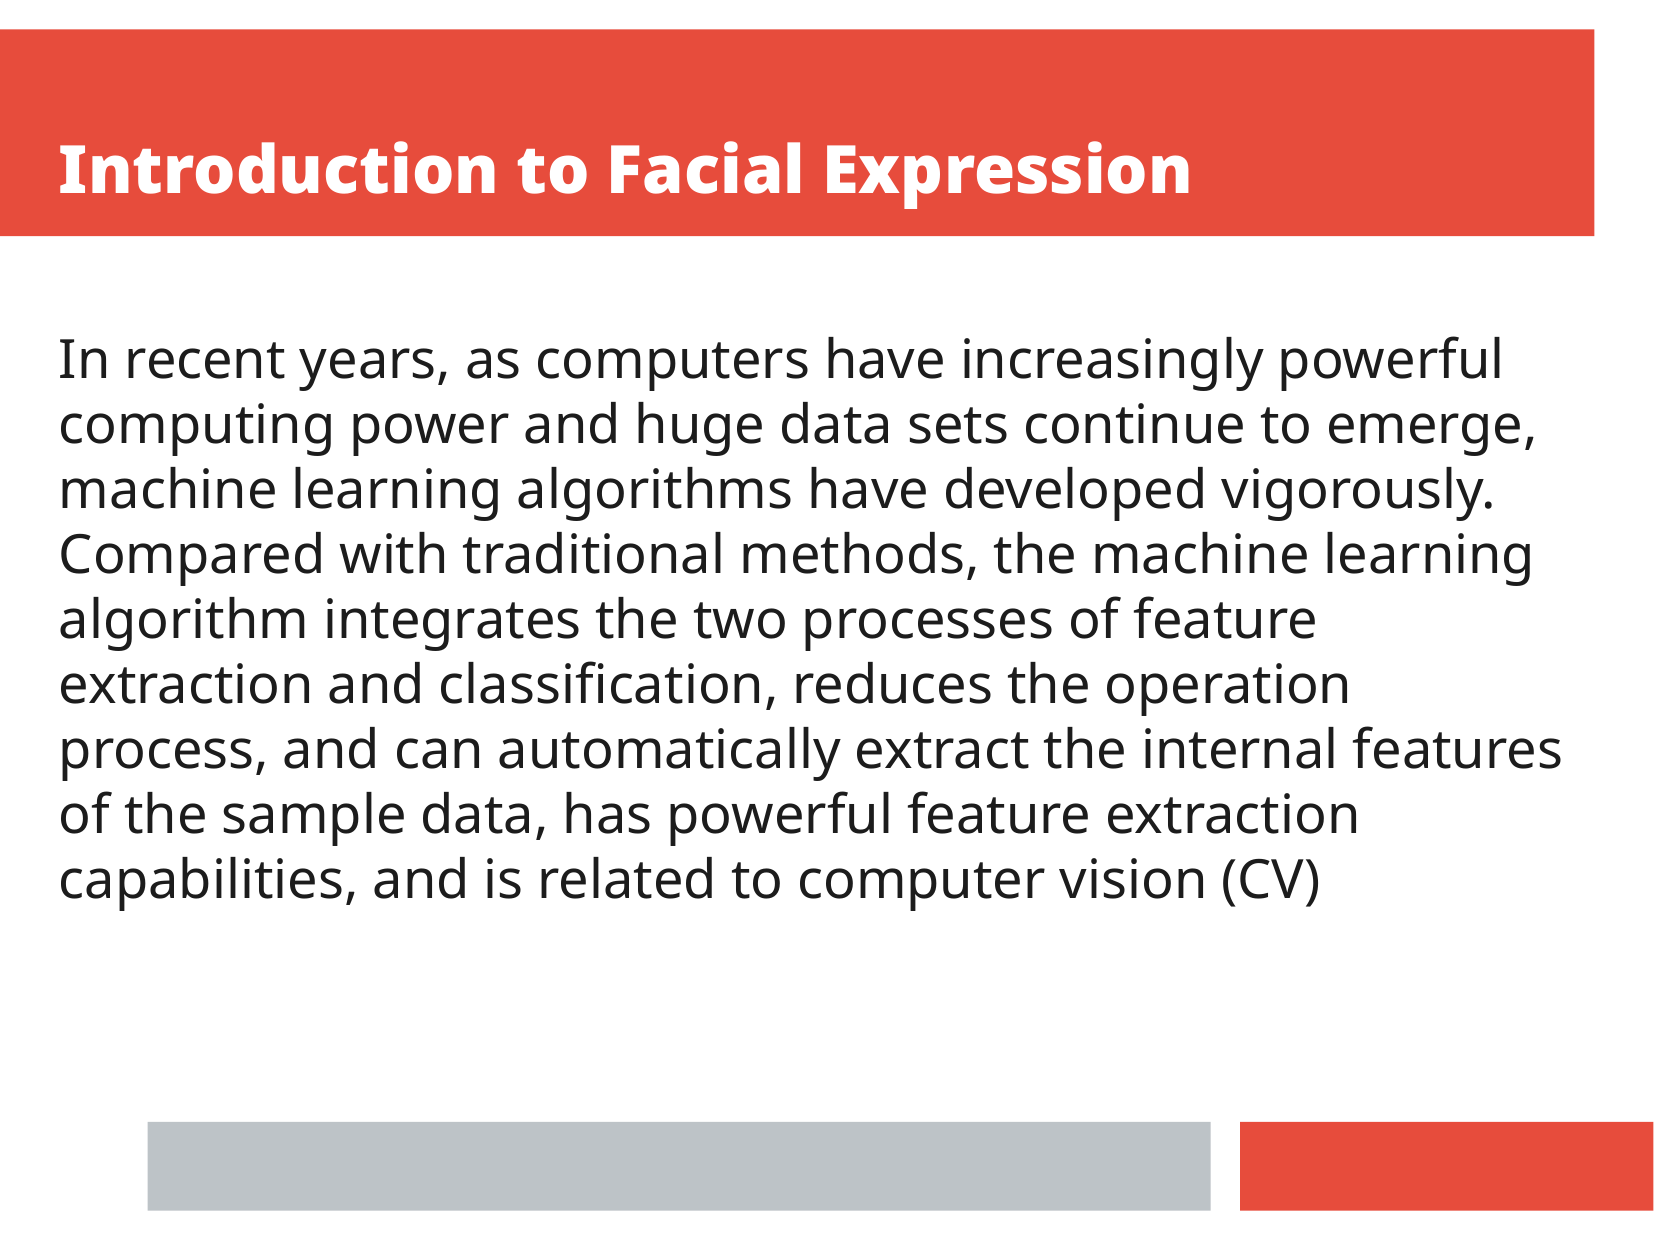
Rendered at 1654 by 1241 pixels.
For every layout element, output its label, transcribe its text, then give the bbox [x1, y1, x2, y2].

text_box In recent years, as computers have increasingly powerful computing power and huge data sets continue to emerge, machine learning algorithms have developed vigorously. Compared with traditional methods, the machine learning algorithm integrates the two processes of feature extraction and classification, reduces the operation process, and can automatically extract the internal features of the sample data, has powerful feature extraction capabilities, and is related to computer vision (CV) [58, 324, 1565, 1093]
text_box Introduction to Facial Expression [58, 58, 1595, 207]
